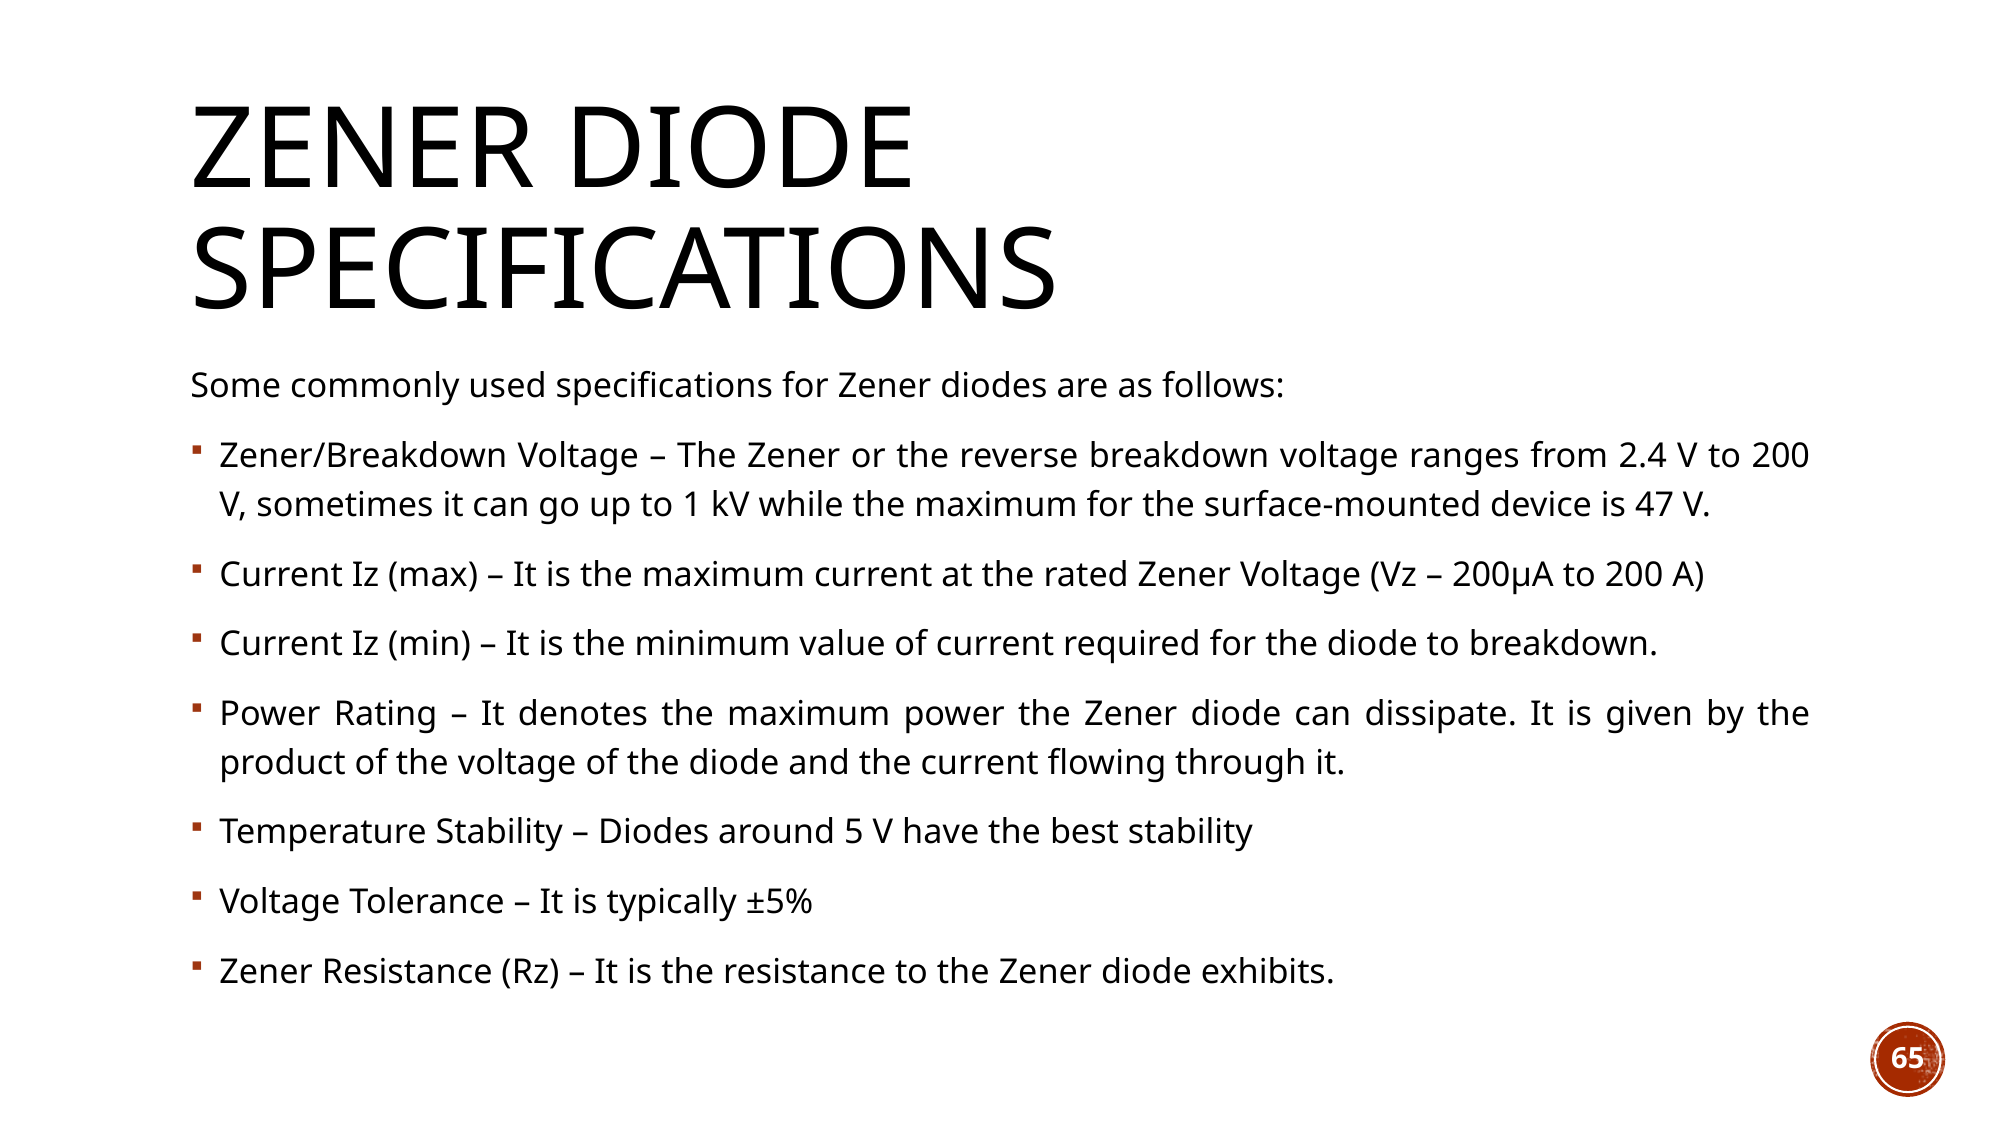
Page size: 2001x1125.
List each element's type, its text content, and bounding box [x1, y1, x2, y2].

list Some commonly used specifications for Zener diodes are as follows: Zener/Breakdown Voltage – The Zener or the reverse breakdown voltage ranges from 2.4 V to 200 V, sometimes it can go up to 1 kV while the maximum for the surface-mounted device is 47 V. Current Iz (max) – It is the maximum current at the rated Zener Voltage (Vz – 200μA to 200 A) Current Iz (min) – It is the minimum value of current required for the diode to breakdown. Power Rating – It denotes the maximum power the Zener diode can dissipate. It is given by the product of the voltage of the diode and the current flowing through it. Temperature Stability – Diodes around 5 V have the best stability Voltage Tolerance – It is typically ±5% Zener Resistance (Rz) – It is the resistance to the Zener diode exhibits. [175, 348, 1826, 1013]
title Zener Diode Specifications [175, 79, 1826, 344]
slide_number 65 [1855, 1028, 1961, 1089]
